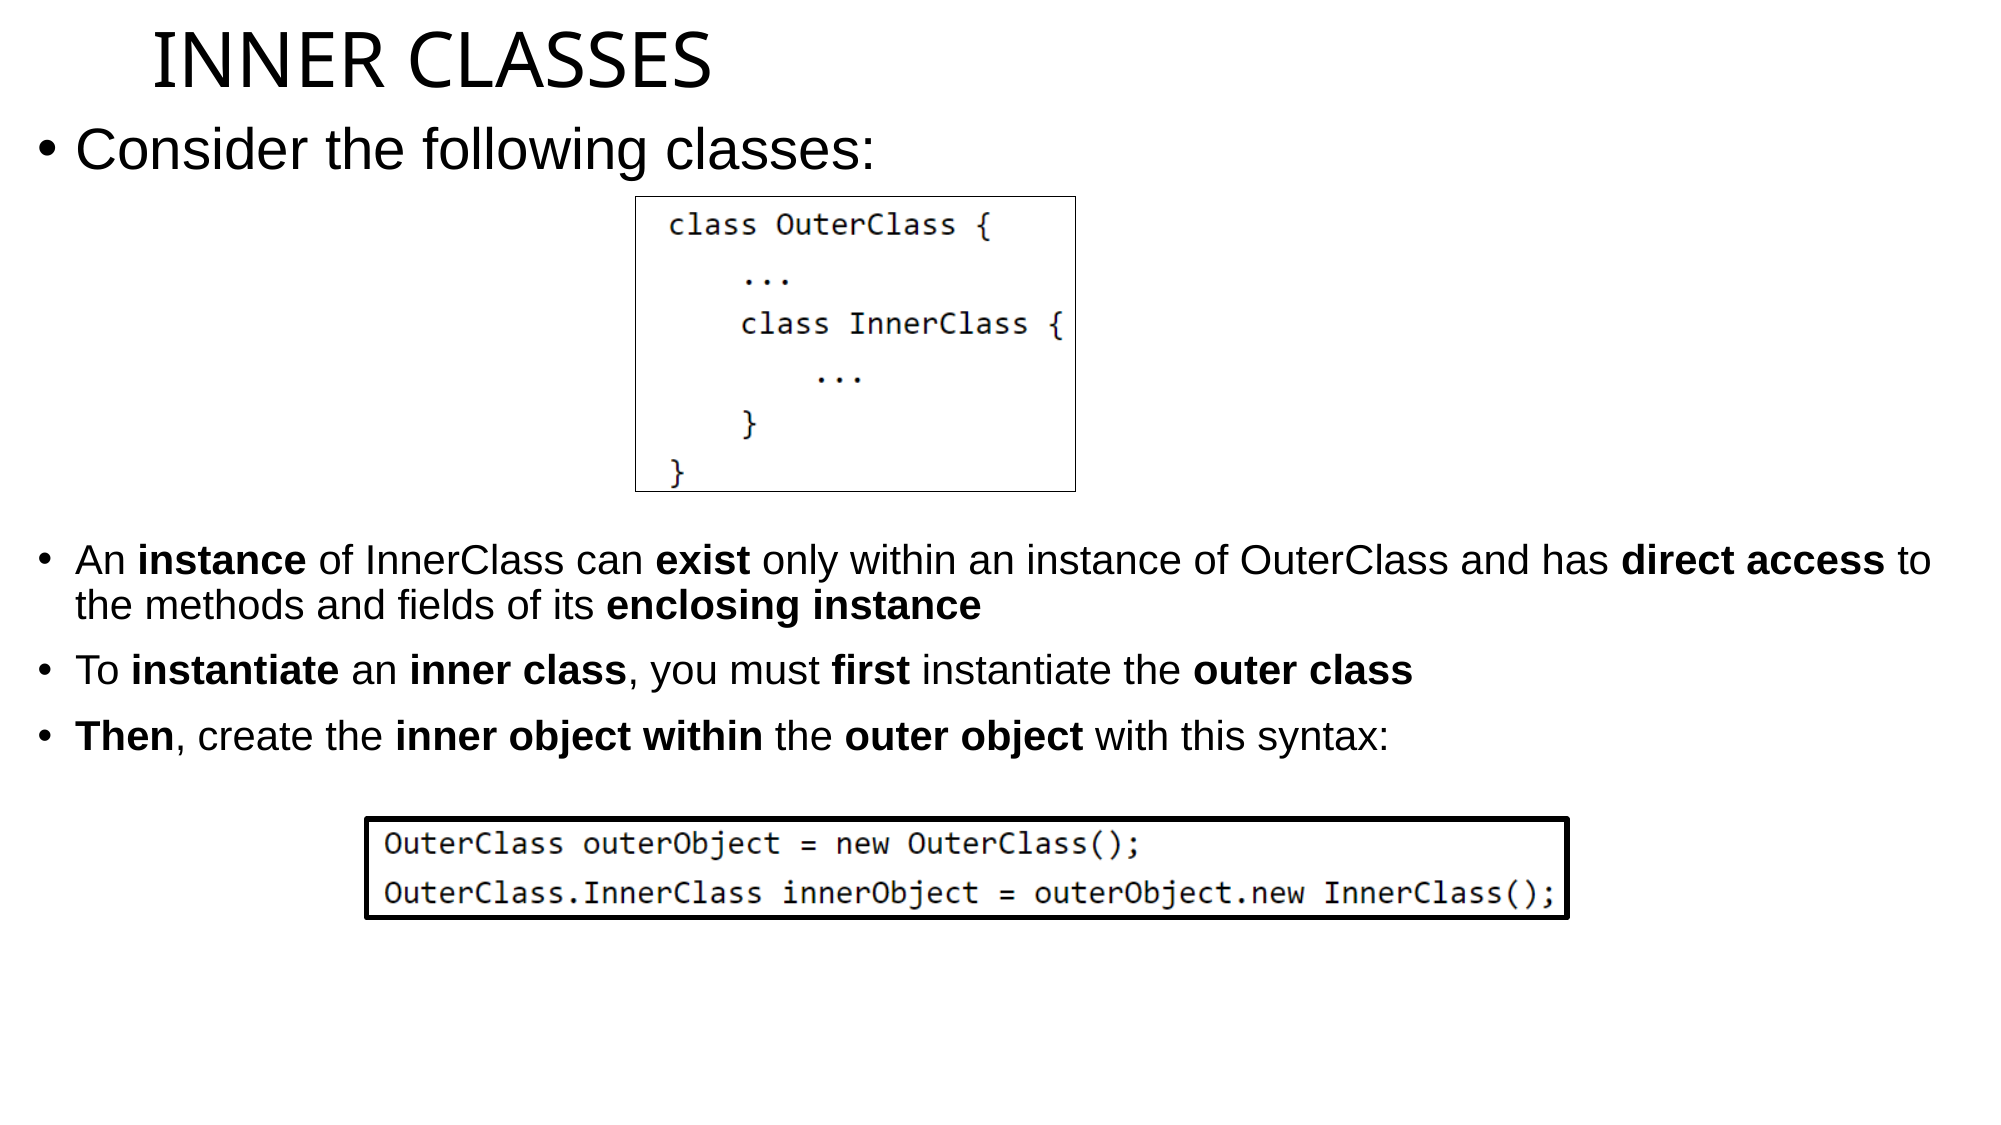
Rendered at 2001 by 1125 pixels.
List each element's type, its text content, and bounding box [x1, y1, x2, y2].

list Consider the following classes: An instance of InnerClass can exist only within an instance of OuterClass and has direct access to the methods and fields of its enclosing instance To instantiate an inner class, you must first instantiate the outer class Then, create the inner object within the outer object with this syntax: [22, 111, 1966, 1113]
picture [635, 196, 1076, 492]
picture [369, 821, 1565, 916]
title INNER CLASSES [137, 12, 1863, 111]
